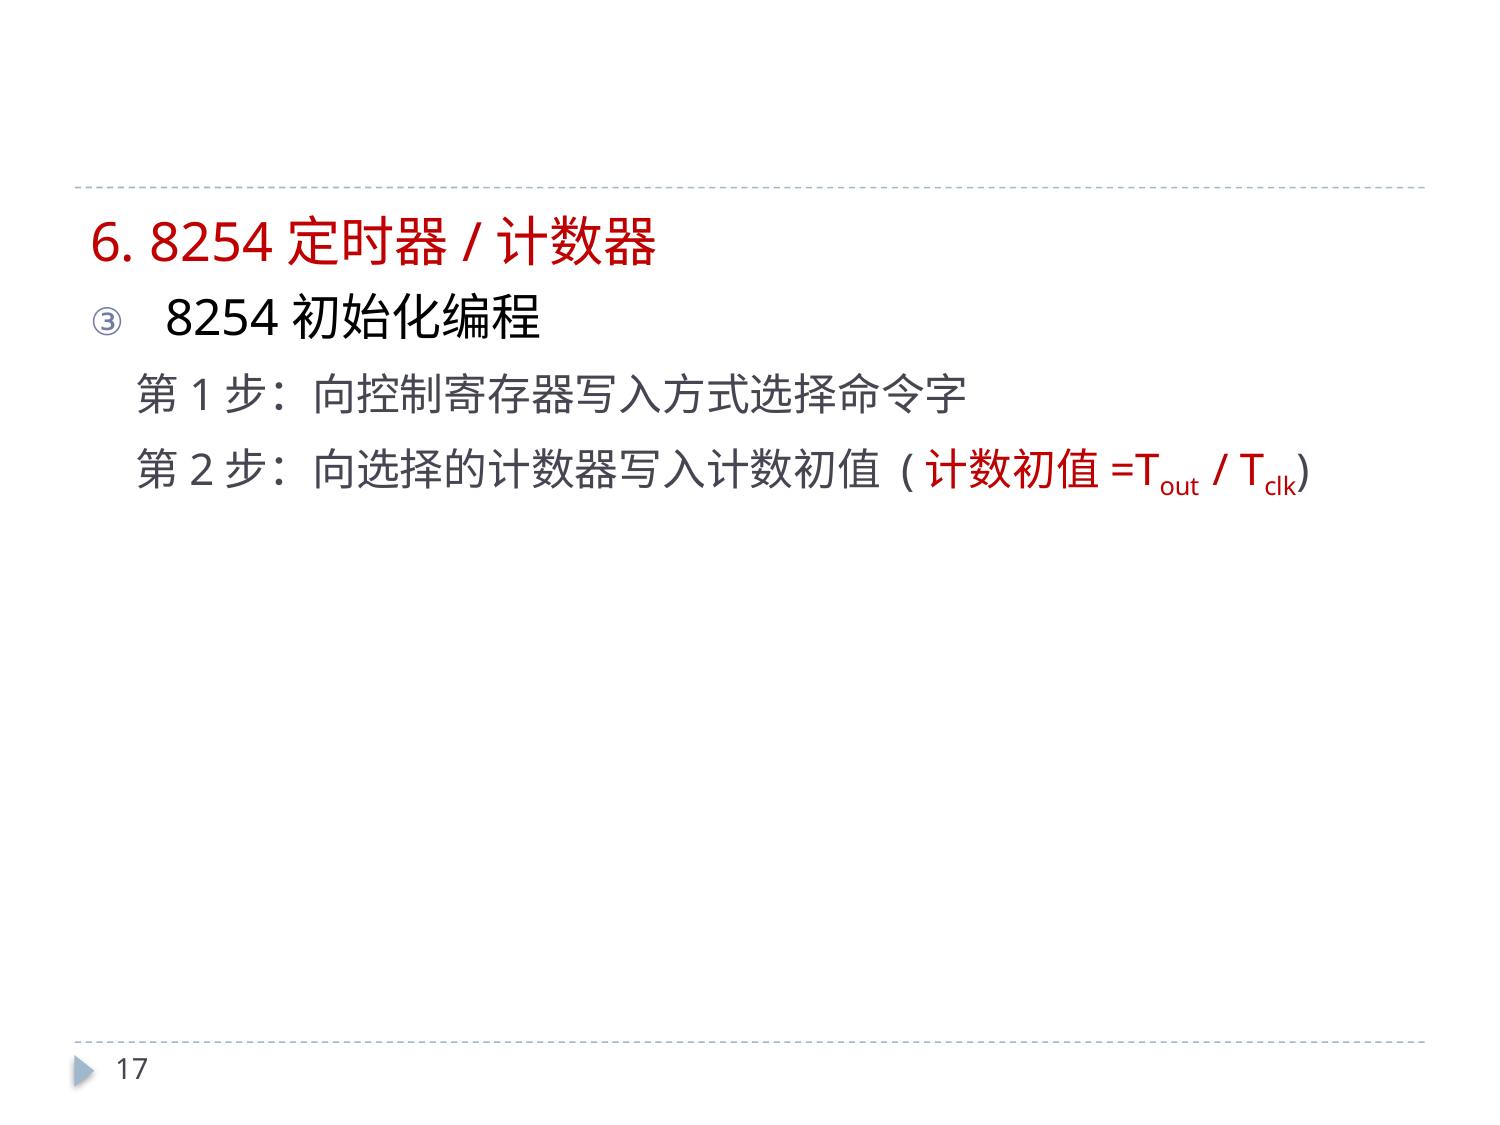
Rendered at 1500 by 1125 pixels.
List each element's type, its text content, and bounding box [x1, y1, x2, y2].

list 6. 8254定时器/计数器 8254初始化编程 第1步：向控制寄存器写入方式选择命令字 第2步：向选择的计数器写入计数初值 (计数初值=Tout / Tclk) [75, 200, 1425, 1010]
slide_number 17 [100, 1042, 426, 1103]
